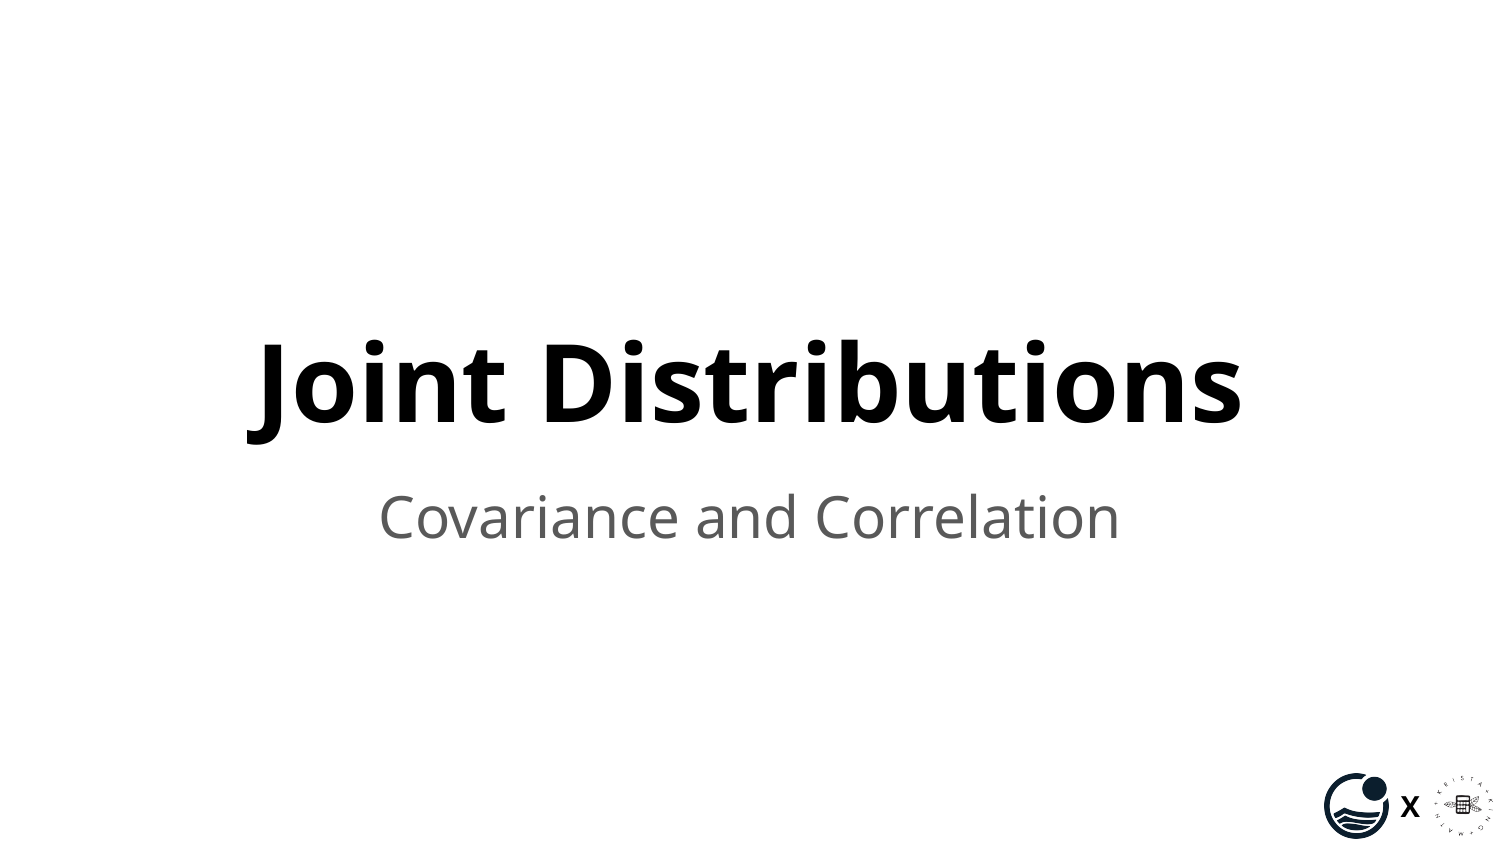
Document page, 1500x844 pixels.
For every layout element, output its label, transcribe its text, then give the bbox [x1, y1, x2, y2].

picture [1324, 773, 1389, 839]
picture [1430, 773, 1496, 839]
title Joint Distributions [51, 122, 1449, 459]
subtitle Covariance and Correlation [51, 464, 1449, 595]
text_box X [1393, 775, 1427, 837]
